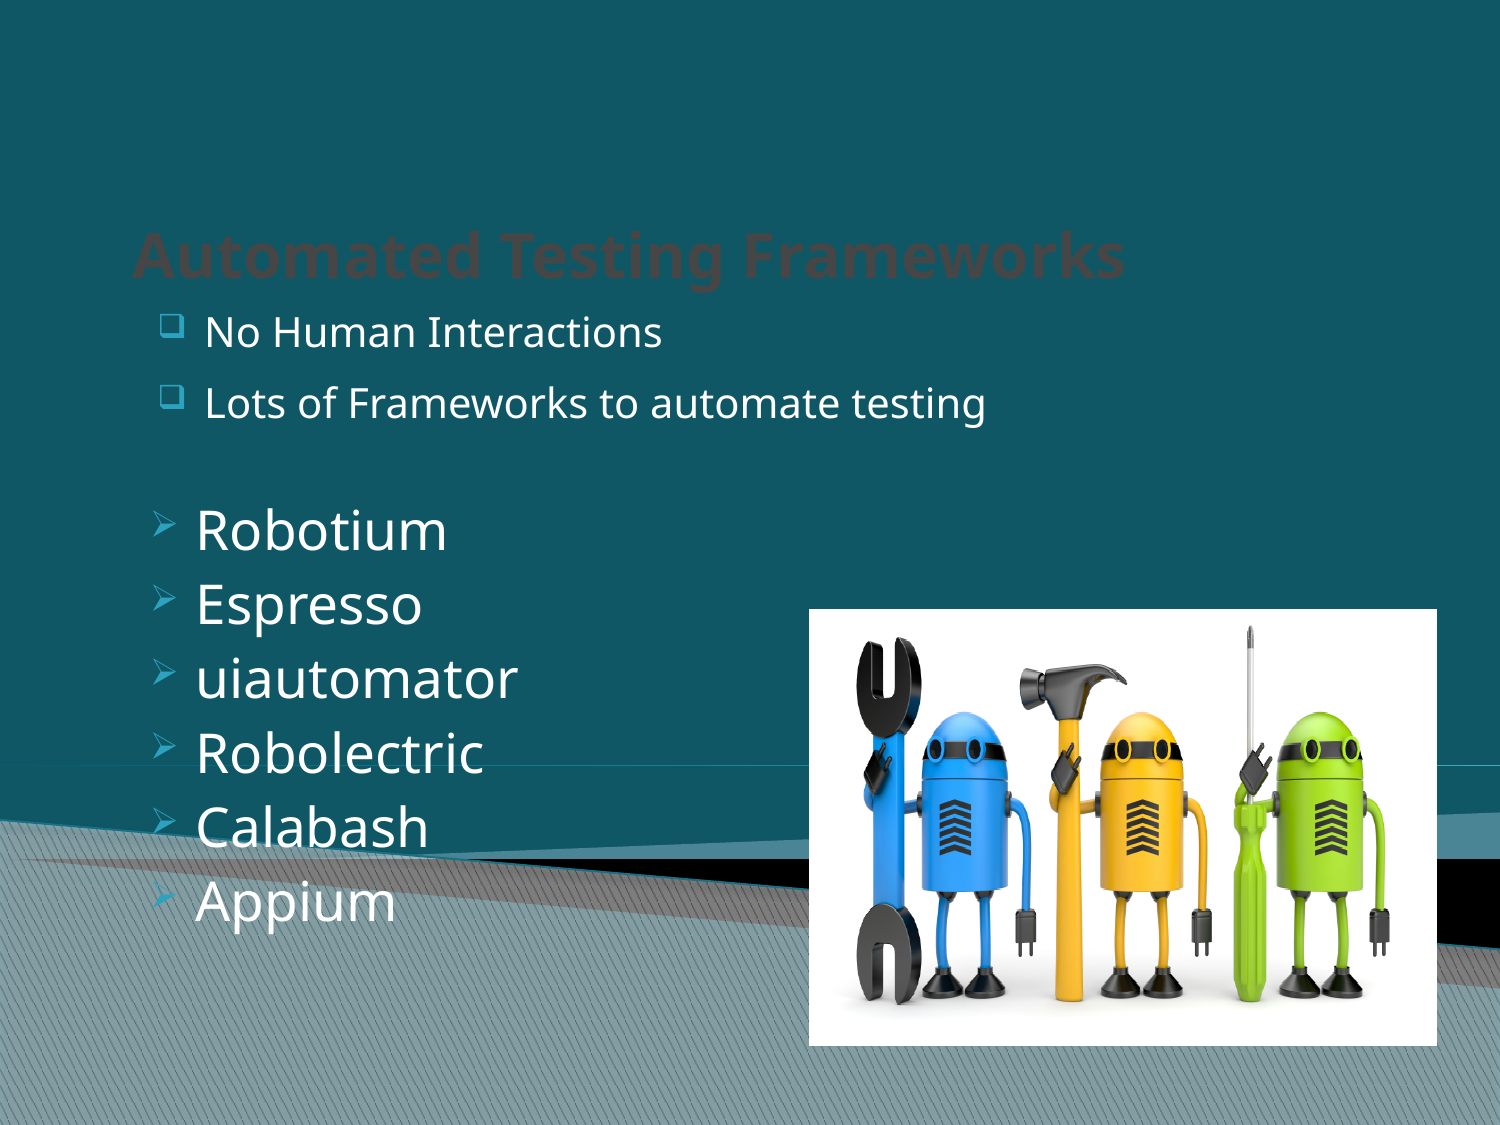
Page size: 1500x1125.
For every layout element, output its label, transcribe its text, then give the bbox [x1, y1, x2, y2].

subtitle Robotium Espresso uiautomator Robolectric Calabash Appium [142, 488, 791, 945]
text_box No Human Interactions Lots of Frameworks to automate testing [142, 298, 1285, 448]
title Automated Testing Frameworks [117, 157, 1254, 298]
picture [0, 609, 1500, 1125]
